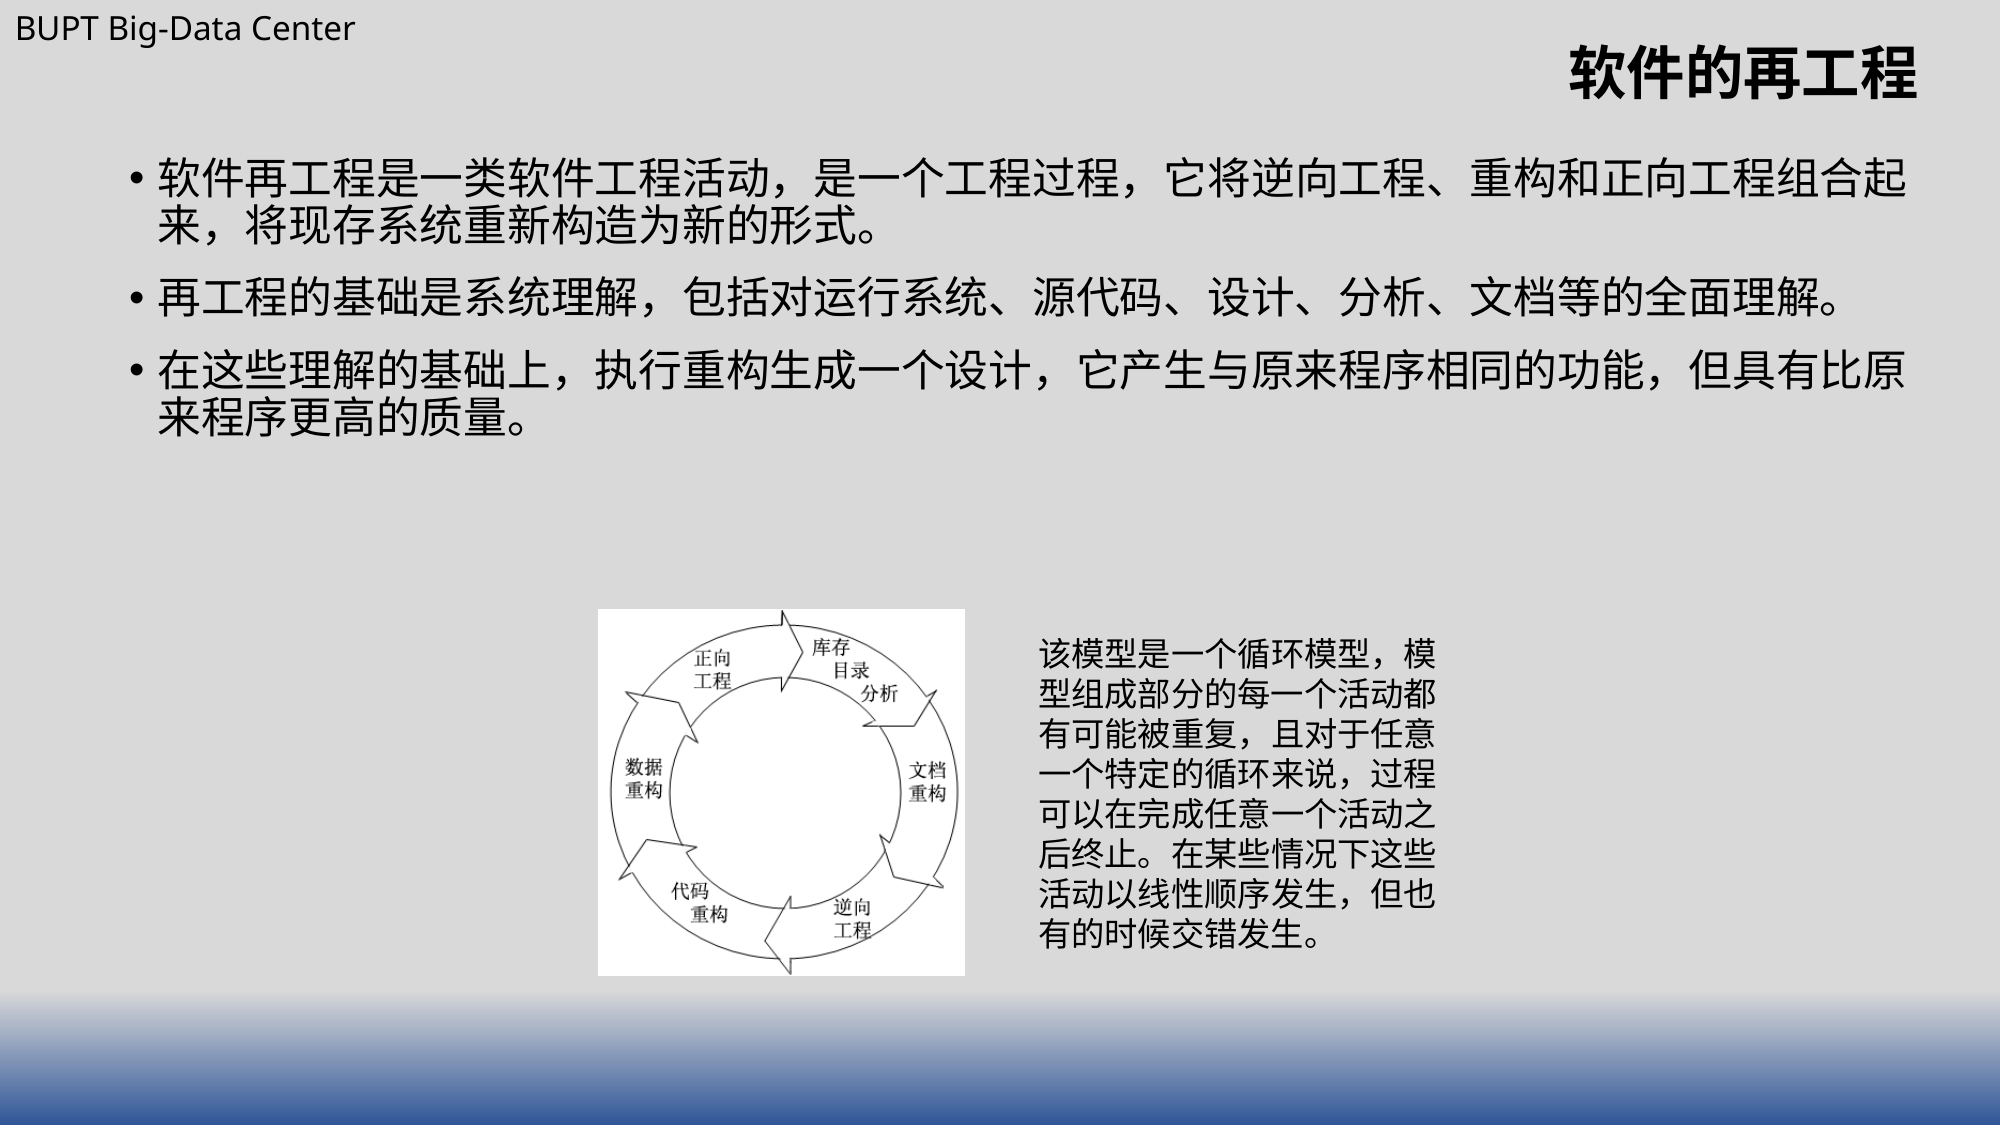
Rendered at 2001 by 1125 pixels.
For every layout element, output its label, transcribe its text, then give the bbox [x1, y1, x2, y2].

text_box 该模型是一个循环模型，模型组成部分的每一个活动都有可能被重复，且对于任意一个特定的循环来说，过程可以在完成任意一个活动之后终止。在某些情况下这些活动以线性顺序发生，但也有的时候交错发生。 [1023, 625, 1473, 960]
list 软件再工程是一类软件工程活动，是一个工程过程，它将逆向工程、重构和正向工程组合起来，将现存系统重新构造为新的形式。 再工程的基础是系统理解，包括对运行系统、源代码、设计、分析、文档等的全面理解。 在这些理解的基础上，执行重构生成一个设计，它产生与原来程序相同的功能，但具有比原来程序更高的质量。 [114, 149, 1934, 1005]
title 软件的再工程 [167, 22, 1934, 129]
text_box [598, 609, 965, 976]
text_box [249, 0, 281, 38]
